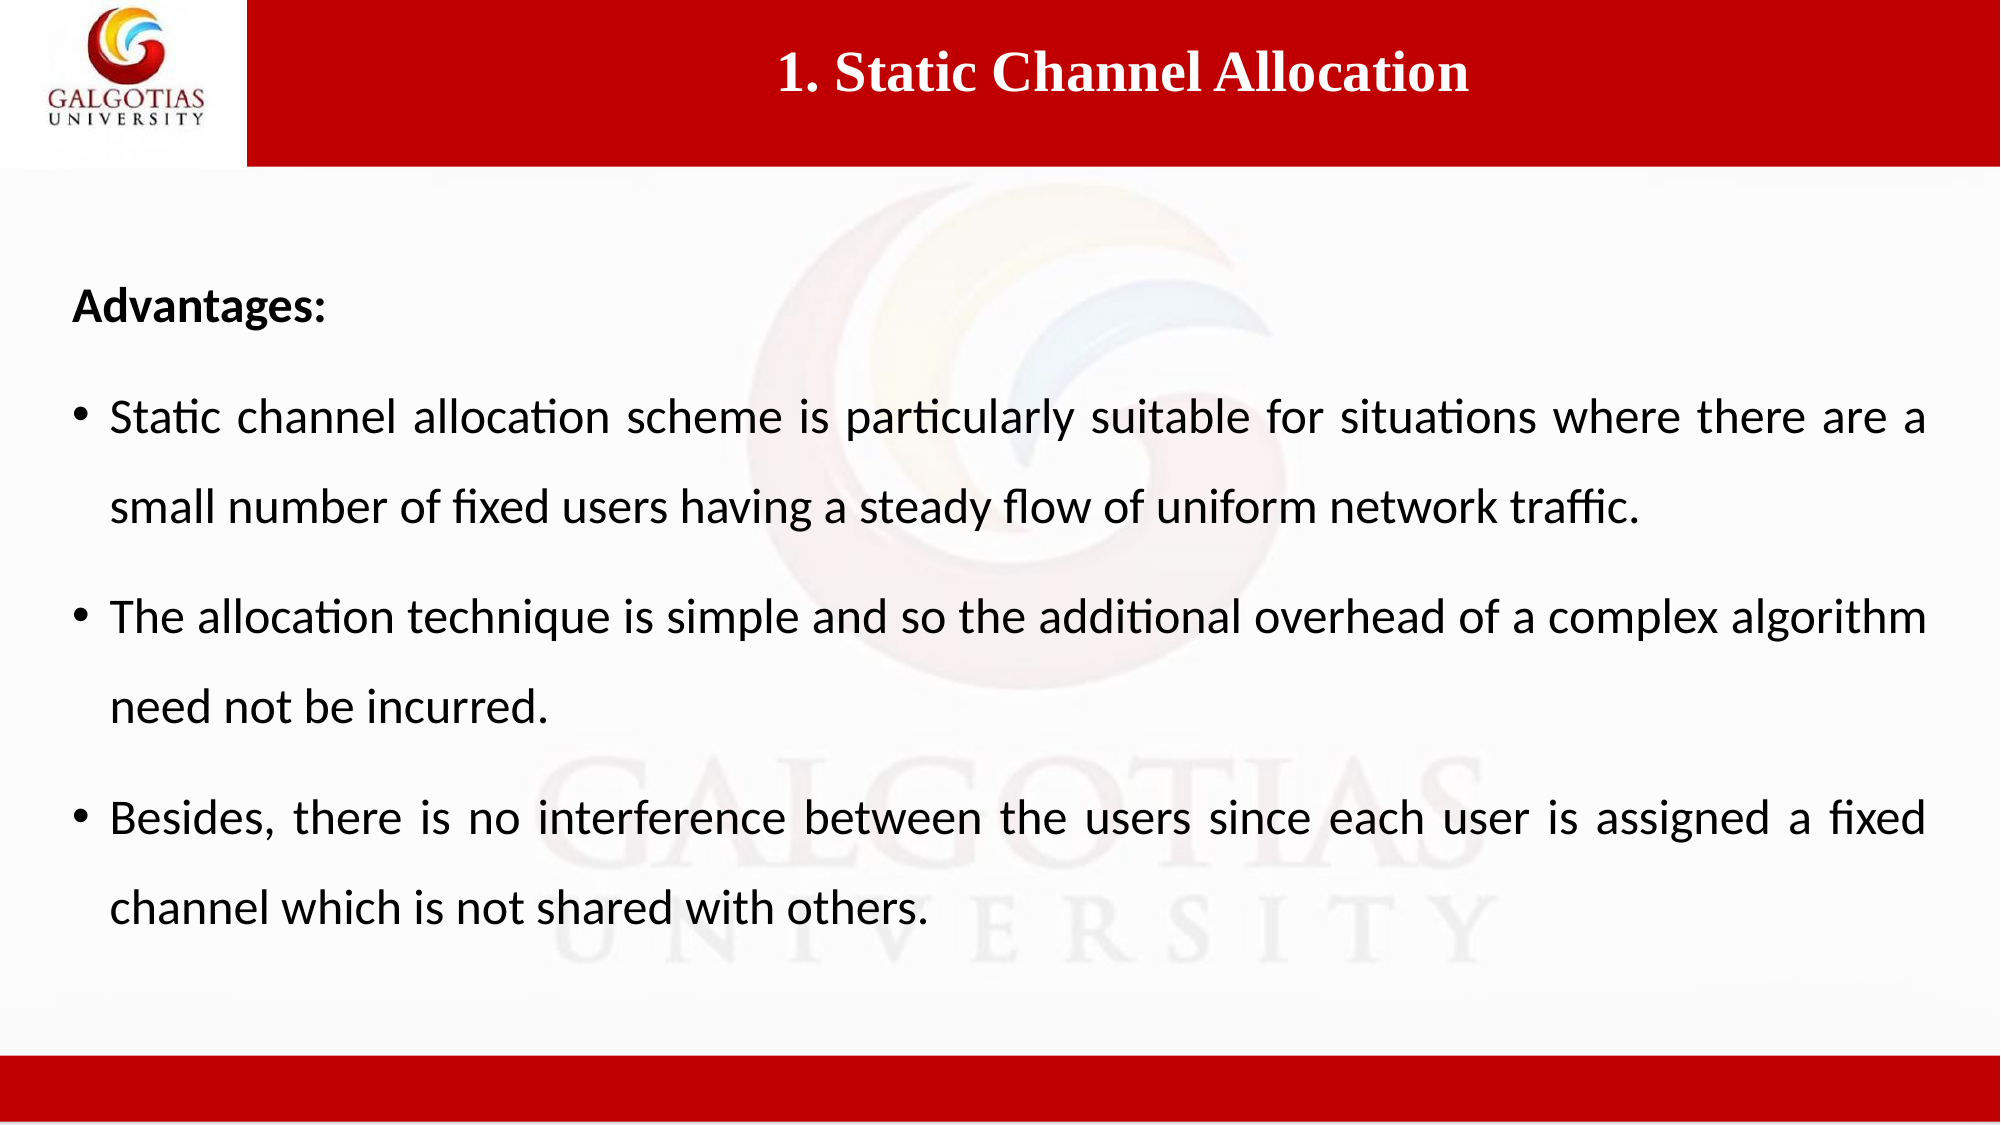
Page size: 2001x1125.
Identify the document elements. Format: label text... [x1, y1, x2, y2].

list 1. Static Channel Allocation [335, 34, 1912, 141]
list Advantages: Static channel allocation scheme is particularly suitable for situations where there are a small number of fixed users having a steady flow of uniform network traffic. The allocation technique is simple and so the additional overhead of a complex algorithm need not be incurred. Besides, there is no interference between the users since each user is assigned a fixed channel which is not shared with others. [57, 234, 1944, 963]
picture [0, 0, 2001, 1125]
